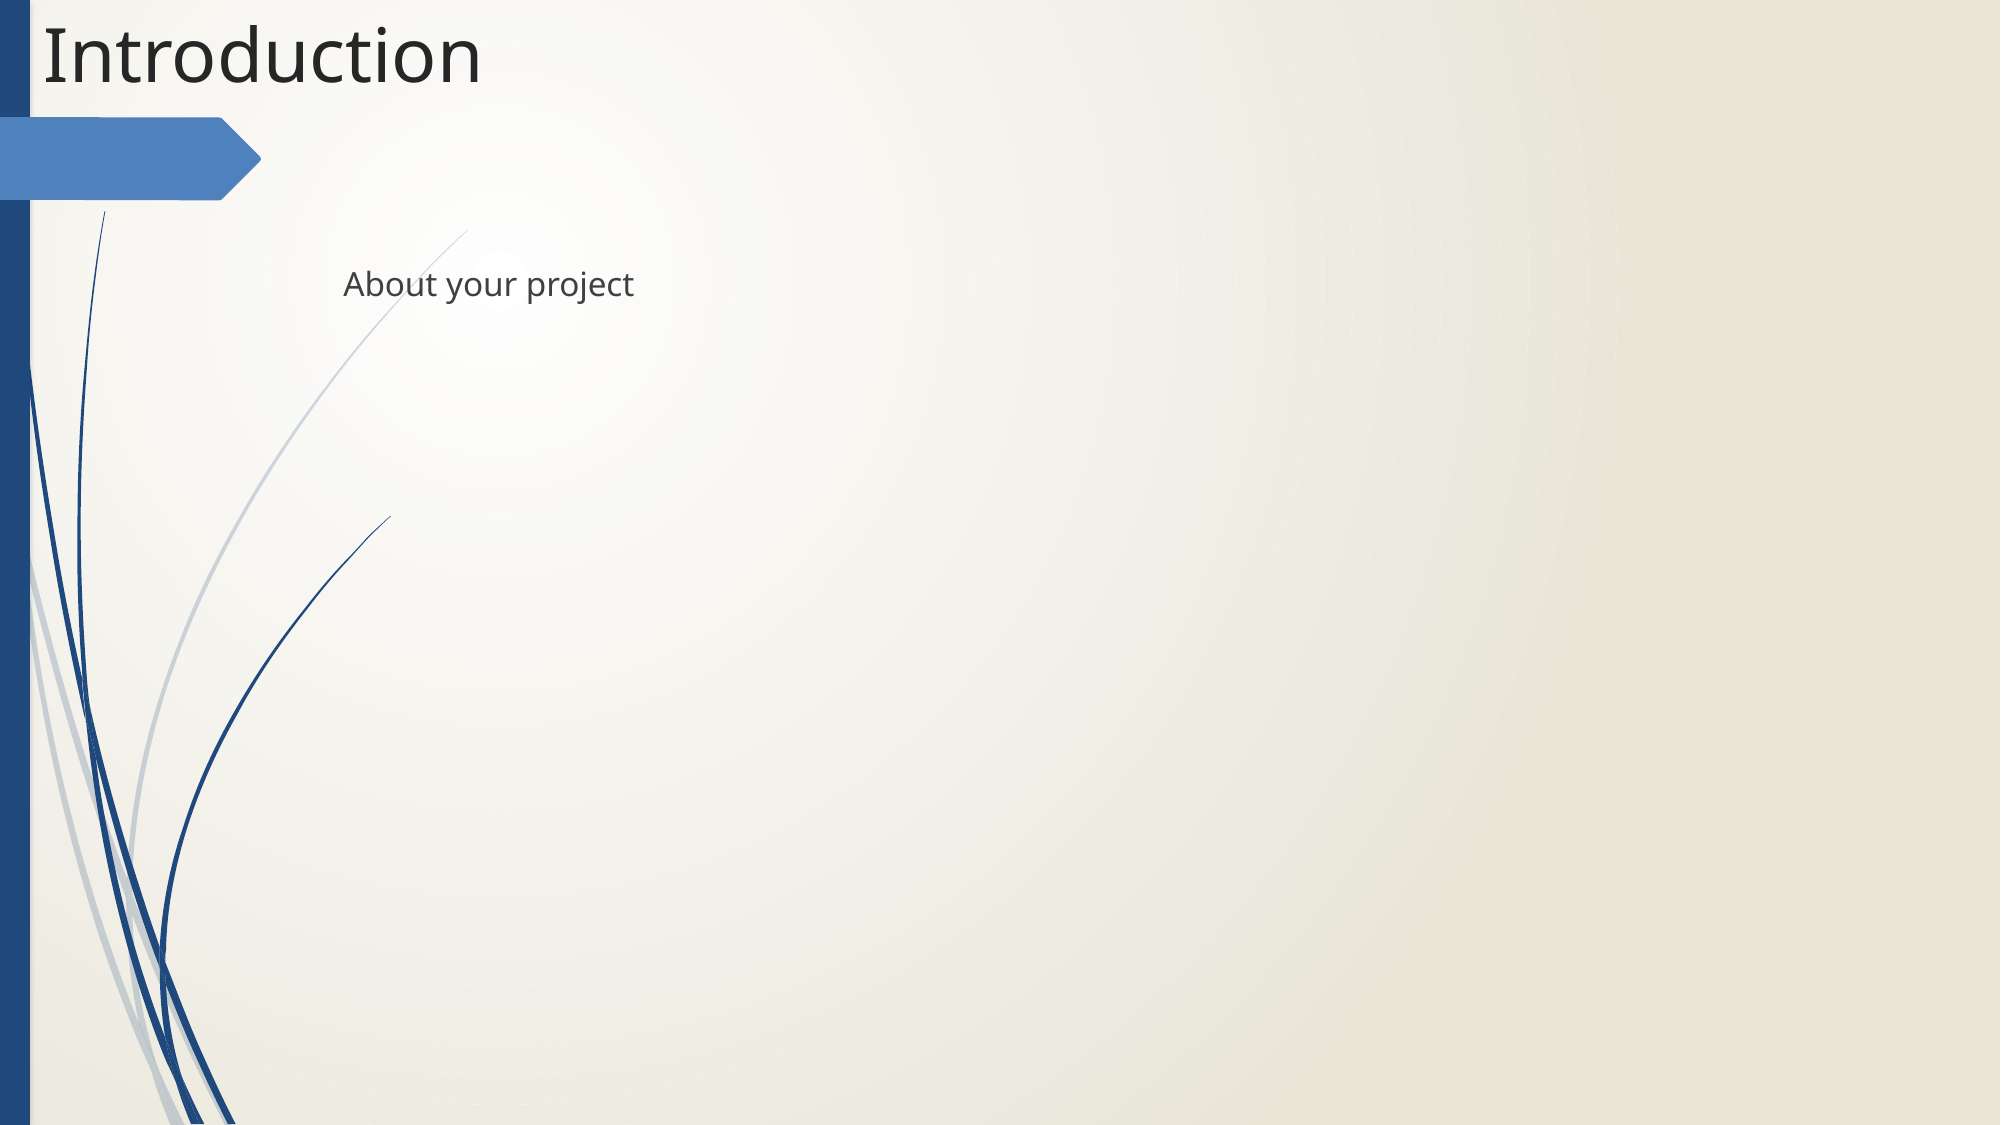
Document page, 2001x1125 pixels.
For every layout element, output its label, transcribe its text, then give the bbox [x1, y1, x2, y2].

list About your project [253, 255, 2000, 1125]
title Introduction [28, 0, 1491, 211]
